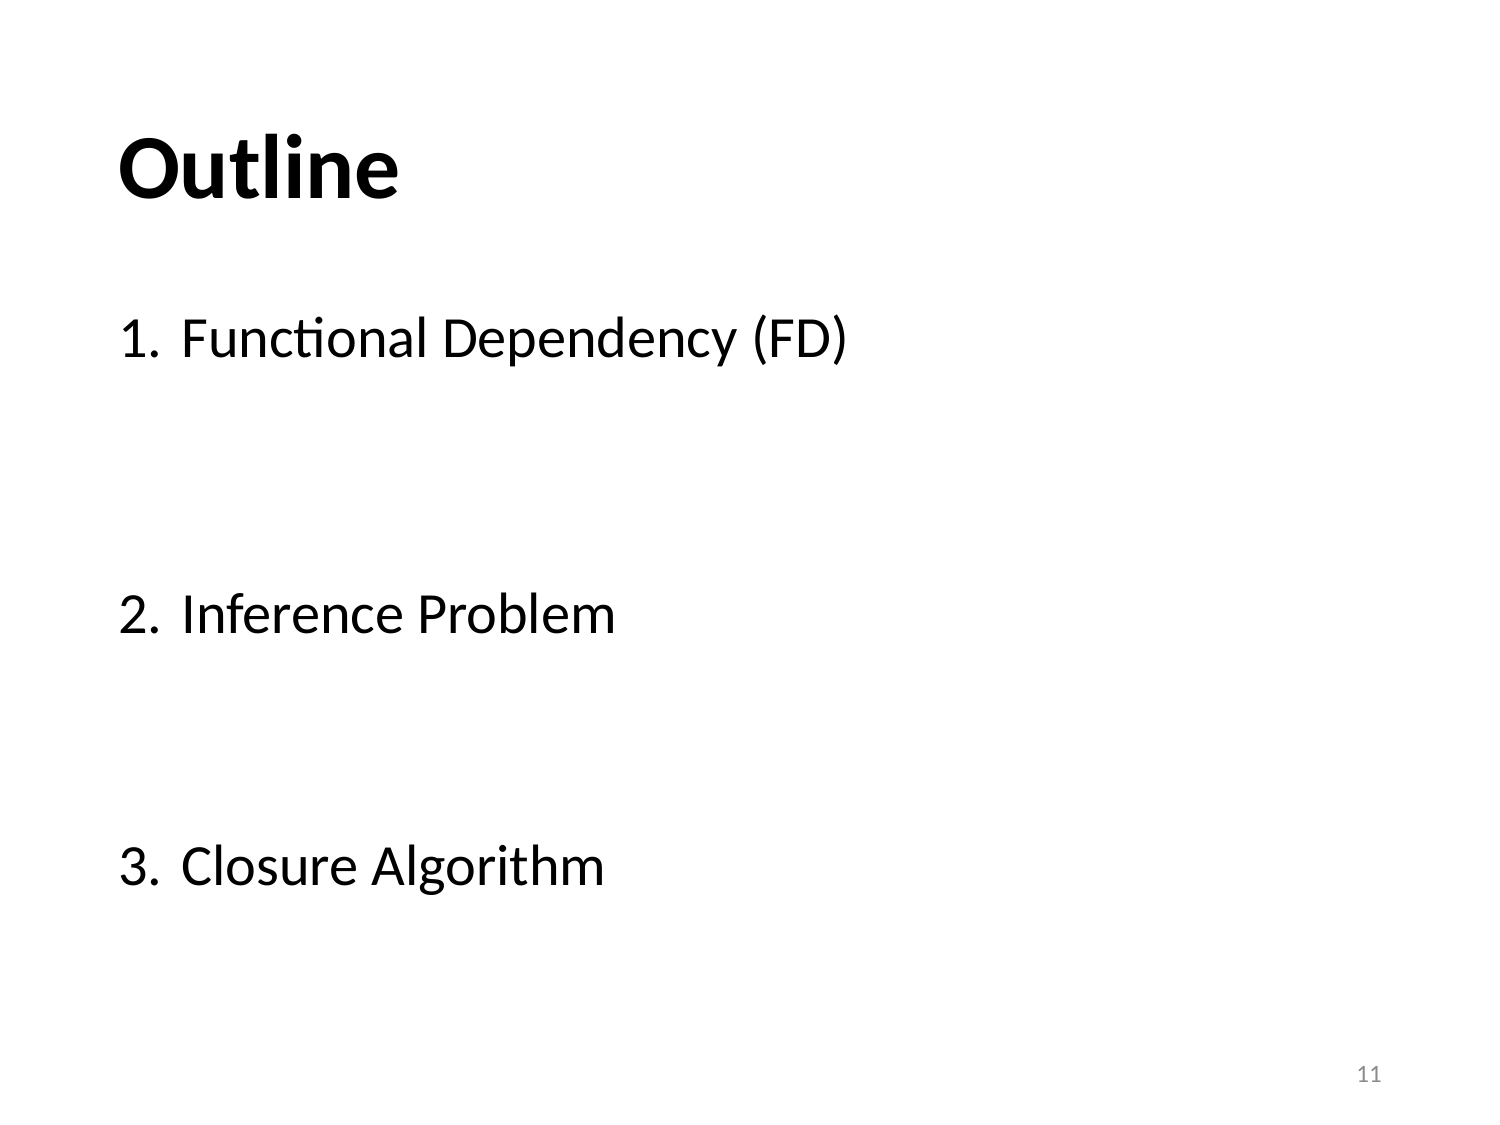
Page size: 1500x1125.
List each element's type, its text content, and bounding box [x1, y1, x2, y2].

slide_number 11 [1059, 1042, 1397, 1103]
list Functional Dependency (FD) Inference Problem Closure Algorithm [103, 299, 1397, 1103]
title Outline [103, 59, 1397, 278]
